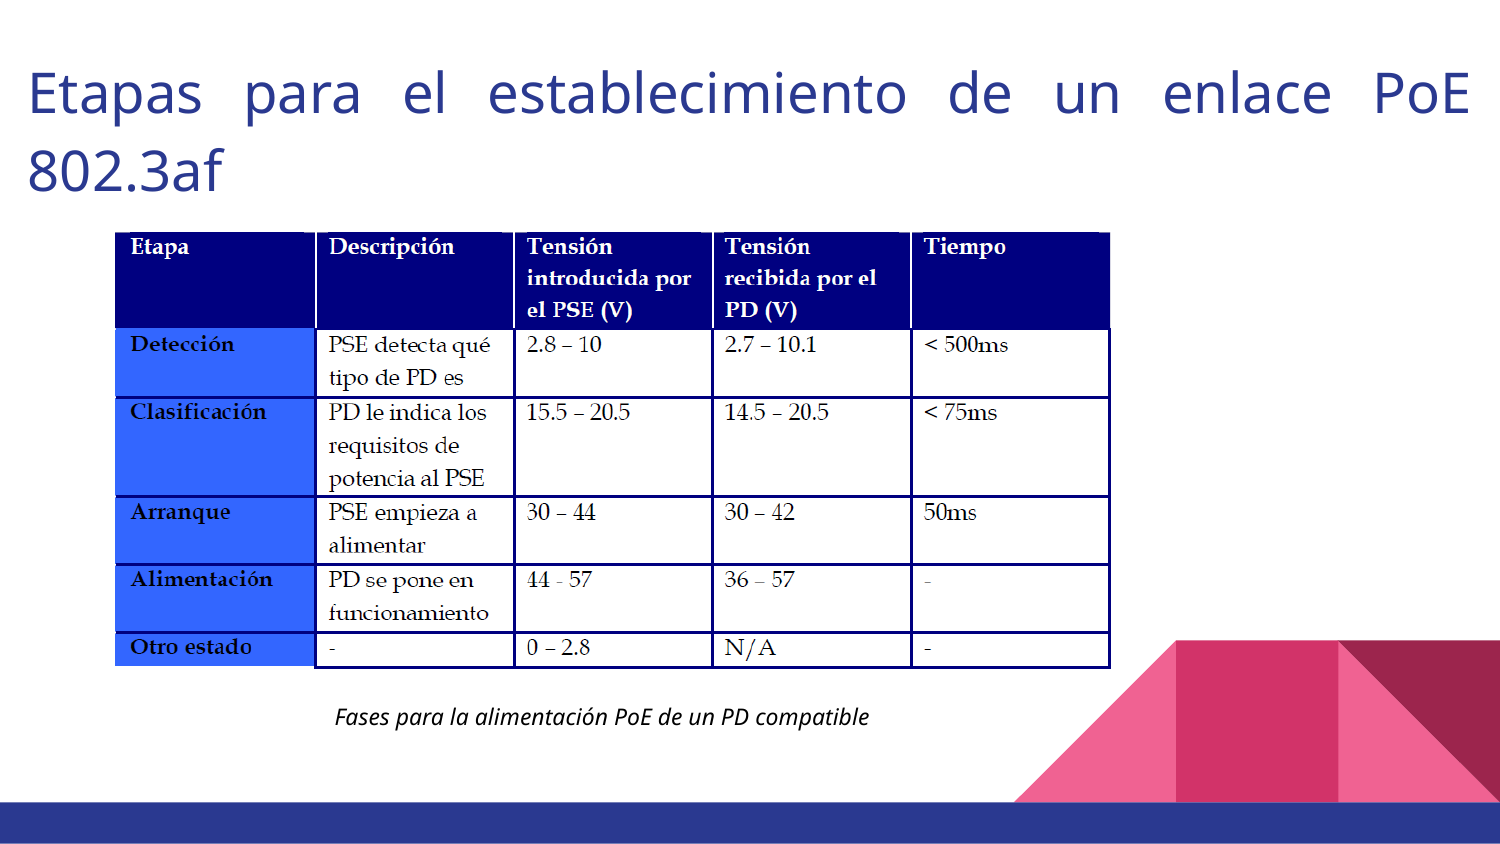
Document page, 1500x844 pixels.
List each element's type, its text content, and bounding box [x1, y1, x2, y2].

text_box Fases para la alimentación PoE de un PD compatible [250, 683, 955, 753]
picture [110, 225, 1114, 672]
title Etapas para el establecimiento de un enlace PoE 802.3af [12, 32, 1488, 132]
